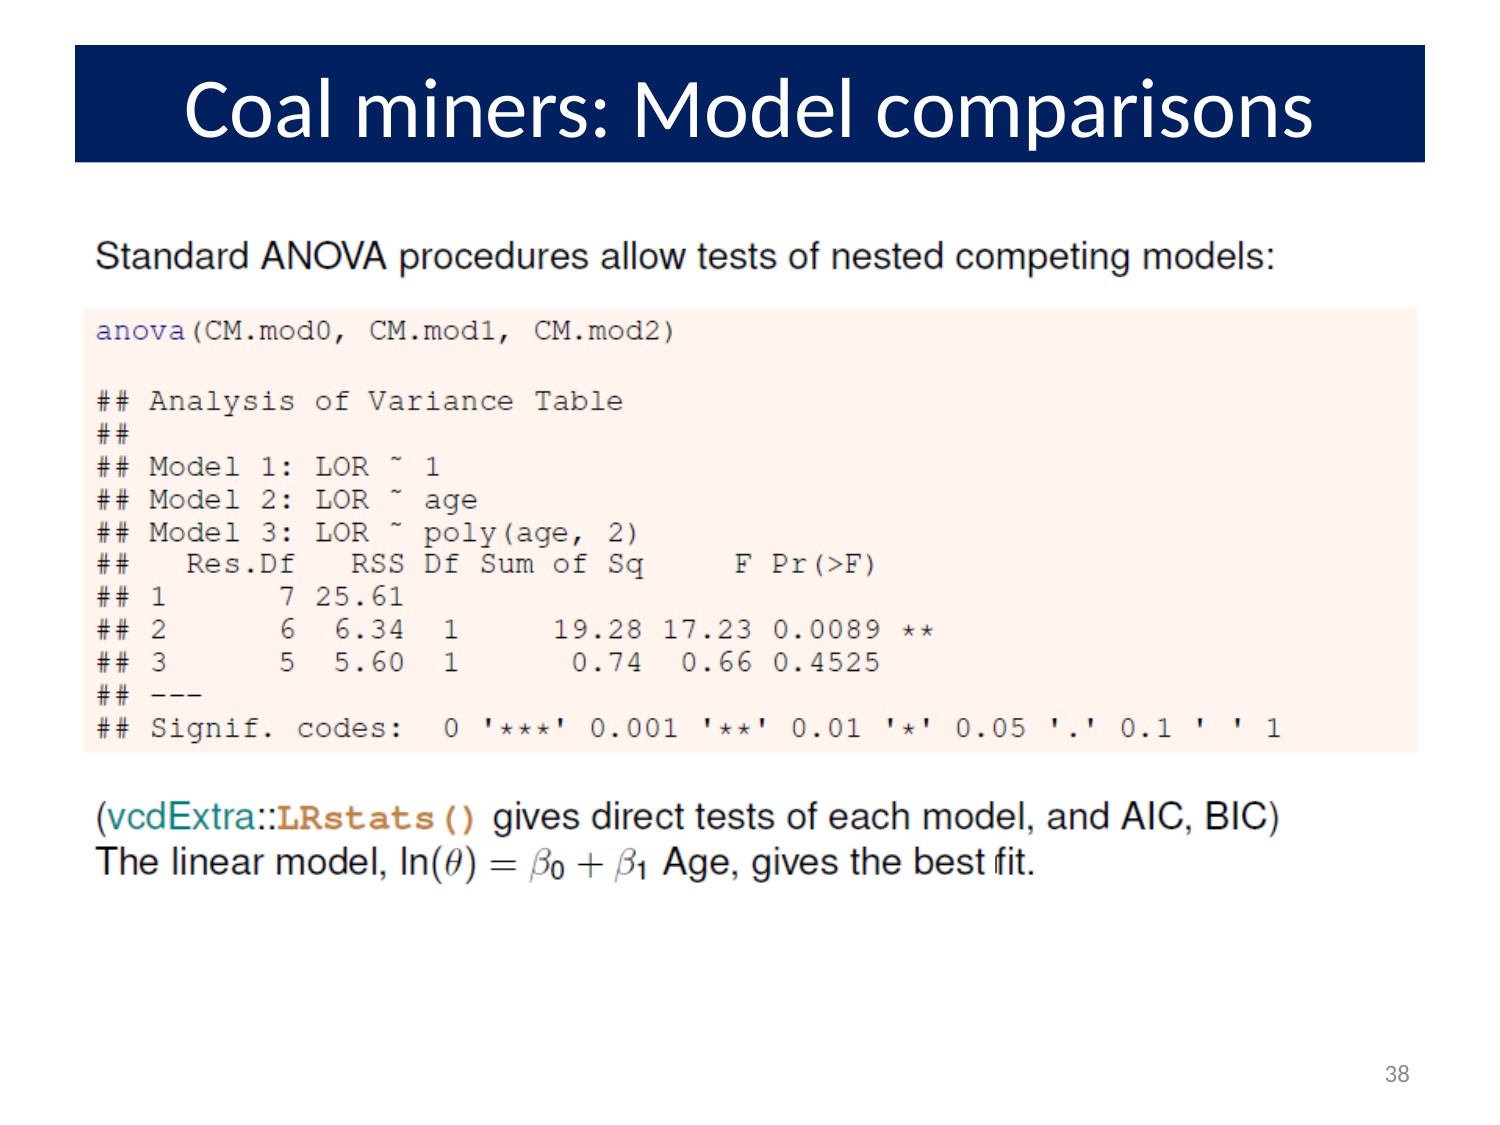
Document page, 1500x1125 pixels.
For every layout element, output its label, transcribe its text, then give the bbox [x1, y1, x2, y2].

slide_number 38 [1074, 1042, 1425, 1103]
title Coal miners: Model comparisons [75, 45, 1425, 163]
picture [79, 224, 1421, 901]
